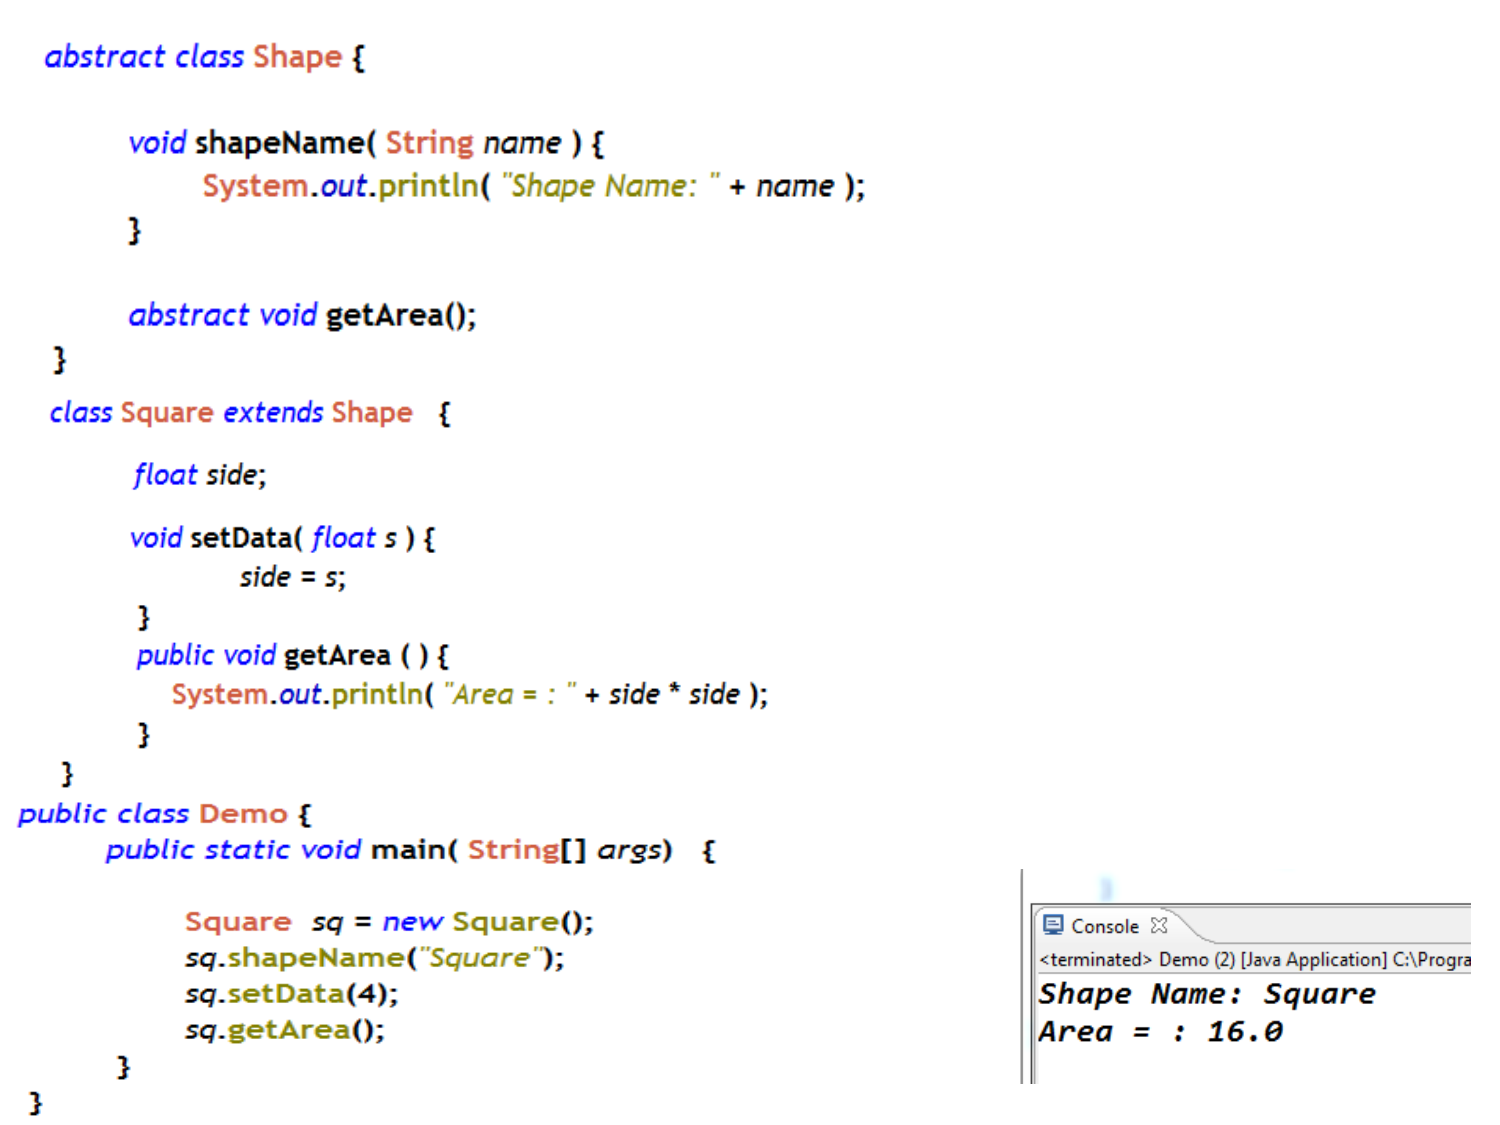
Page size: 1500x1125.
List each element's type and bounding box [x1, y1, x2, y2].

text_box [36, 397, 838, 809]
picture [1019, 869, 1471, 1085]
text_box [813, 796, 1500, 1125]
picture [0, 795, 810, 1125]
picture [32, 34, 921, 386]
